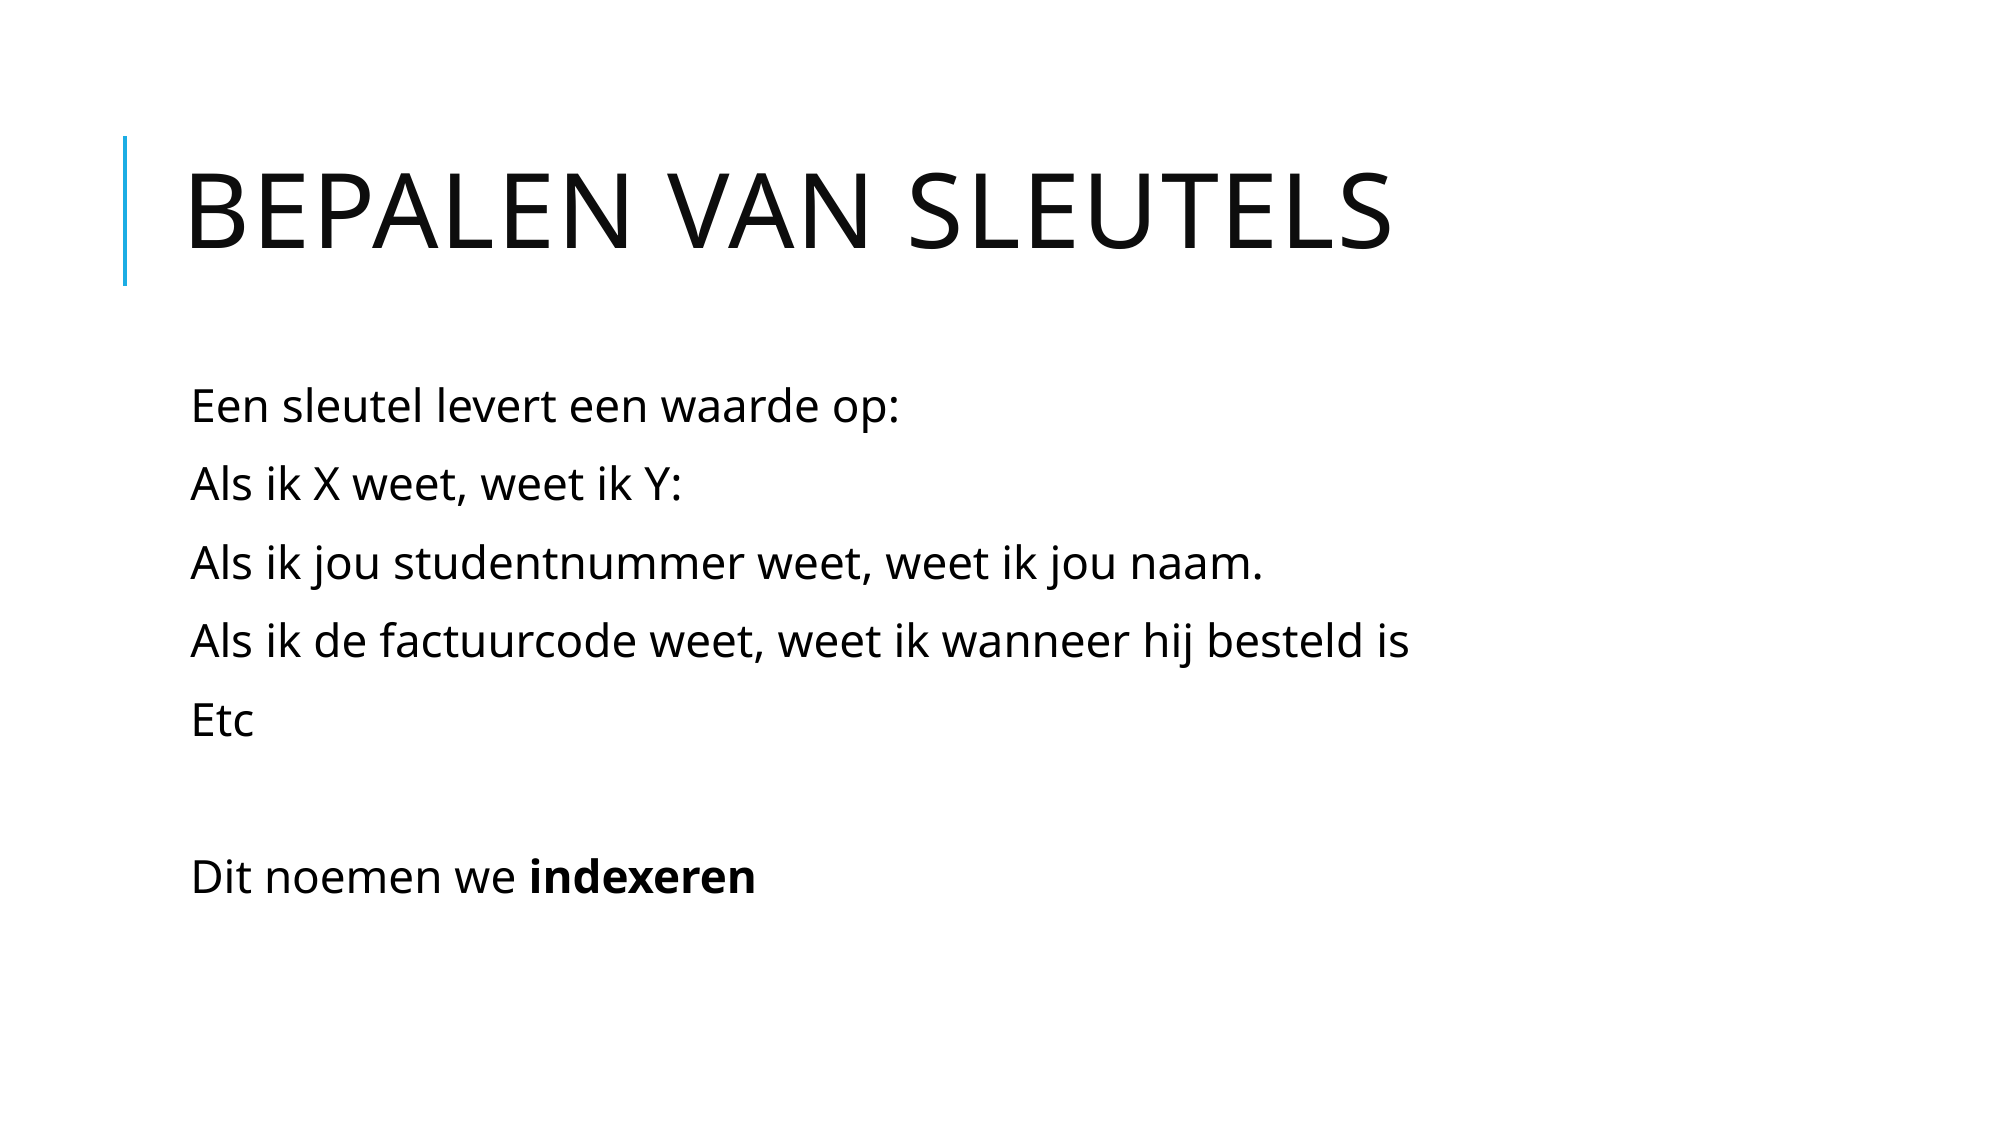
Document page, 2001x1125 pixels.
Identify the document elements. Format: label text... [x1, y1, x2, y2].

title Bepalen van sleutels [168, 96, 1763, 342]
list Een sleutel levert een waarde op: Als ik X weet, weet ik Y: Als ik jou studentnummer weet, weet ik jou naam. Als ik de factuurcode weet, weet ik wanneer hij besteld is Etc Dit noemen we indexeren [168, 375, 1763, 1035]
